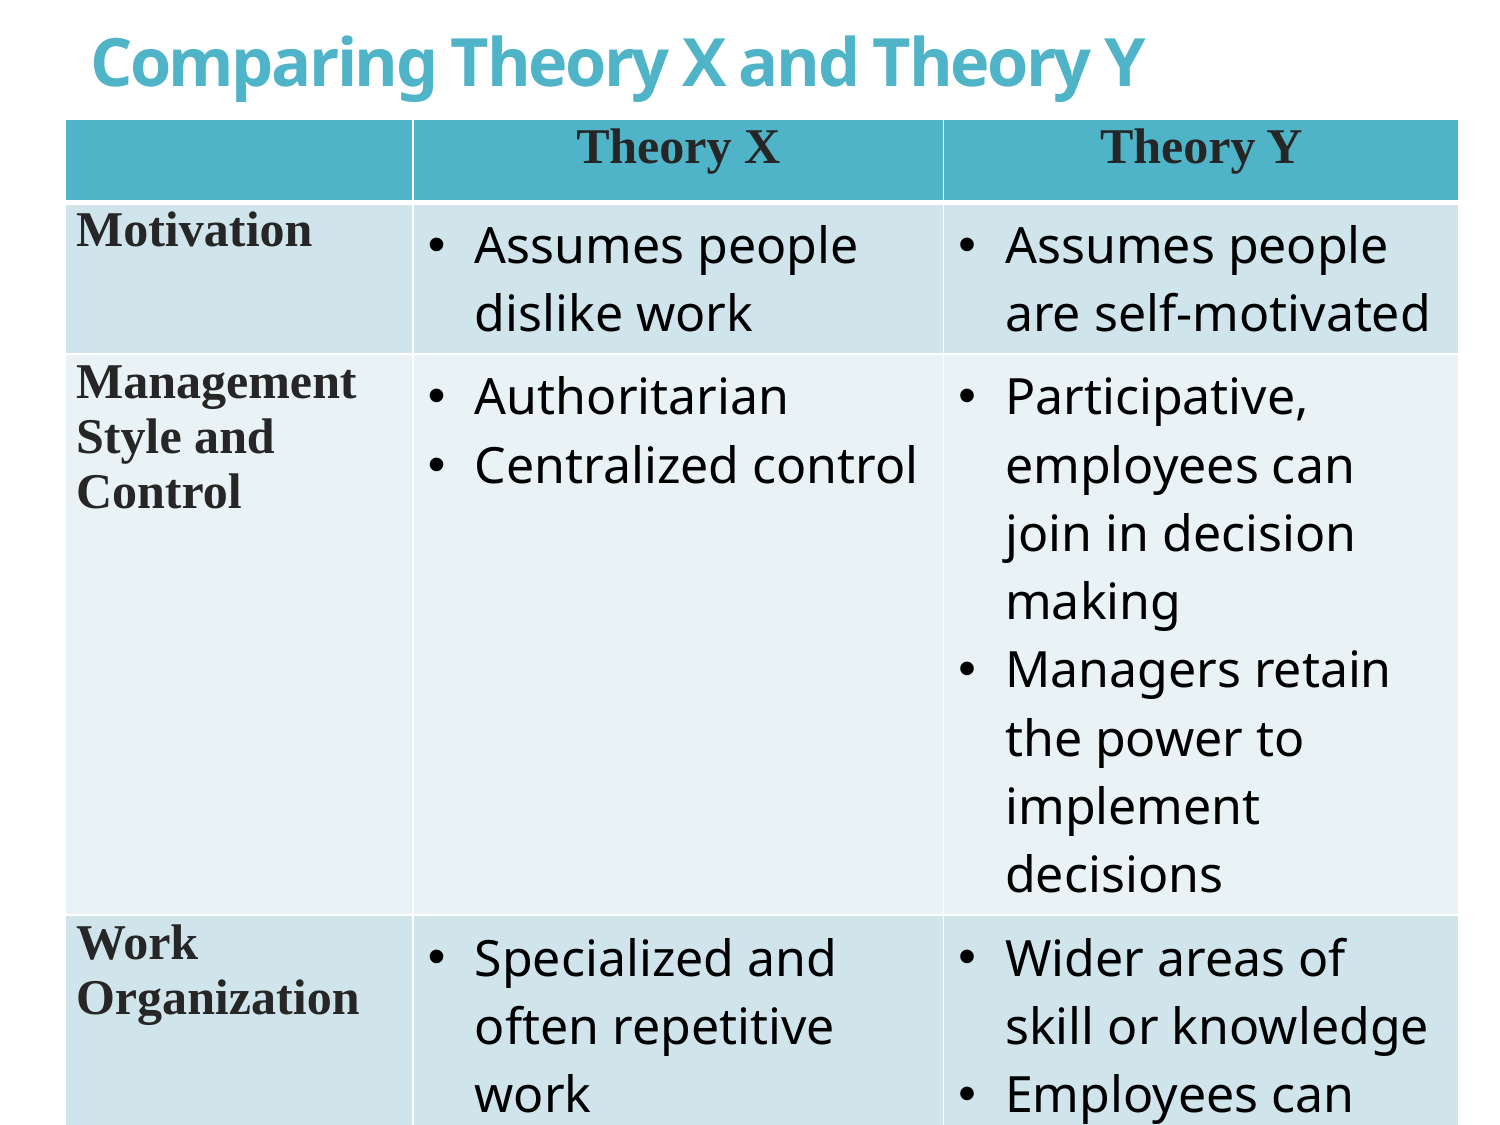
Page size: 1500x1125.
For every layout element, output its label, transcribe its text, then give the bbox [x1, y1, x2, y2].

table_cell Wider areas of skill or knowledge Employees can develop their expertise and make suggestions [944, 916, 1458, 1125]
table_cell Specialized and often repetitive work [414, 916, 943, 1125]
table_header Theory X [414, 120, 943, 200]
table_header Theory Y [944, 120, 1458, 200]
table_cell Authoritarian Centralized control [414, 355, 943, 914]
table_cell Assumes people are self-motivated [944, 205, 1458, 353]
table_cell Management Style and Control [66, 355, 412, 914]
title Comparing Theory X and Theory Y [75, 37, 1425, 118]
table_header [66, 120, 412, 200]
table_cell Participative, employees can join in decision making Managers retain the power to implement decisions [944, 355, 1458, 914]
table_cell Motivation [66, 205, 412, 353]
table_cell Assumes people dislike work [414, 205, 943, 353]
table_cell Work Organization [66, 916, 412, 1125]
